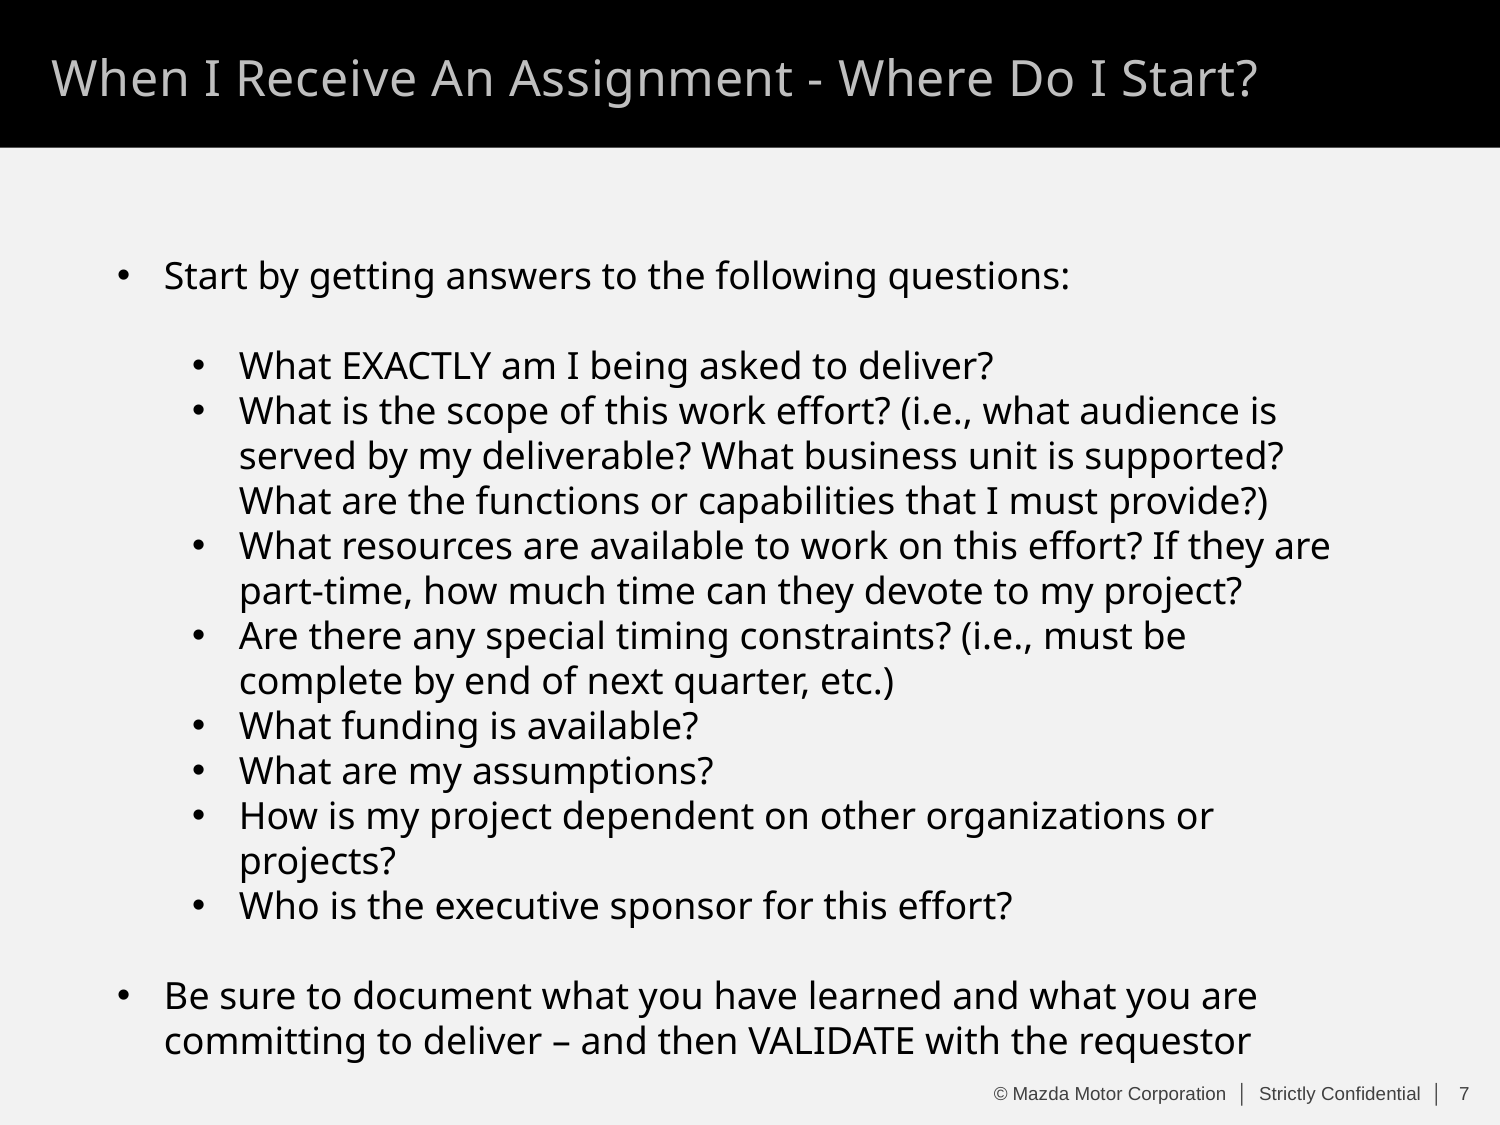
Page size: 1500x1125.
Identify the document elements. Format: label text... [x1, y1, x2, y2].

text_box Start by getting answers to the following questions: What EXACTLY am I being asked to deliver? What is the scope of this work effort? (i.e., what audience is served by my deliverable? What business unit is supported? What are the functions or capabilities that I must provide?) What resources are available to work on this effort? If they are part-time, how much time can they devote to my project? Are there any special timing constraints? (i.e., must be complete by end of next quarter, etc.) What funding is available? What are my assumptions? How is my project dependent on other organizations or projects? Who is the executive sponsor for this effort? Be sure to document what you have learned and what you are committing to deliver – and then VALIDATE with the requestor [102, 244, 1366, 1114]
slide_number © Mazda Motor Corporation │ Strictly Confidential │ [911, 1063, 1443, 1124]
list When I Receive An Assignment - Where Do I Start? [36, 45, 1463, 116]
slide_number 6 [1444, 1063, 1500, 1124]
